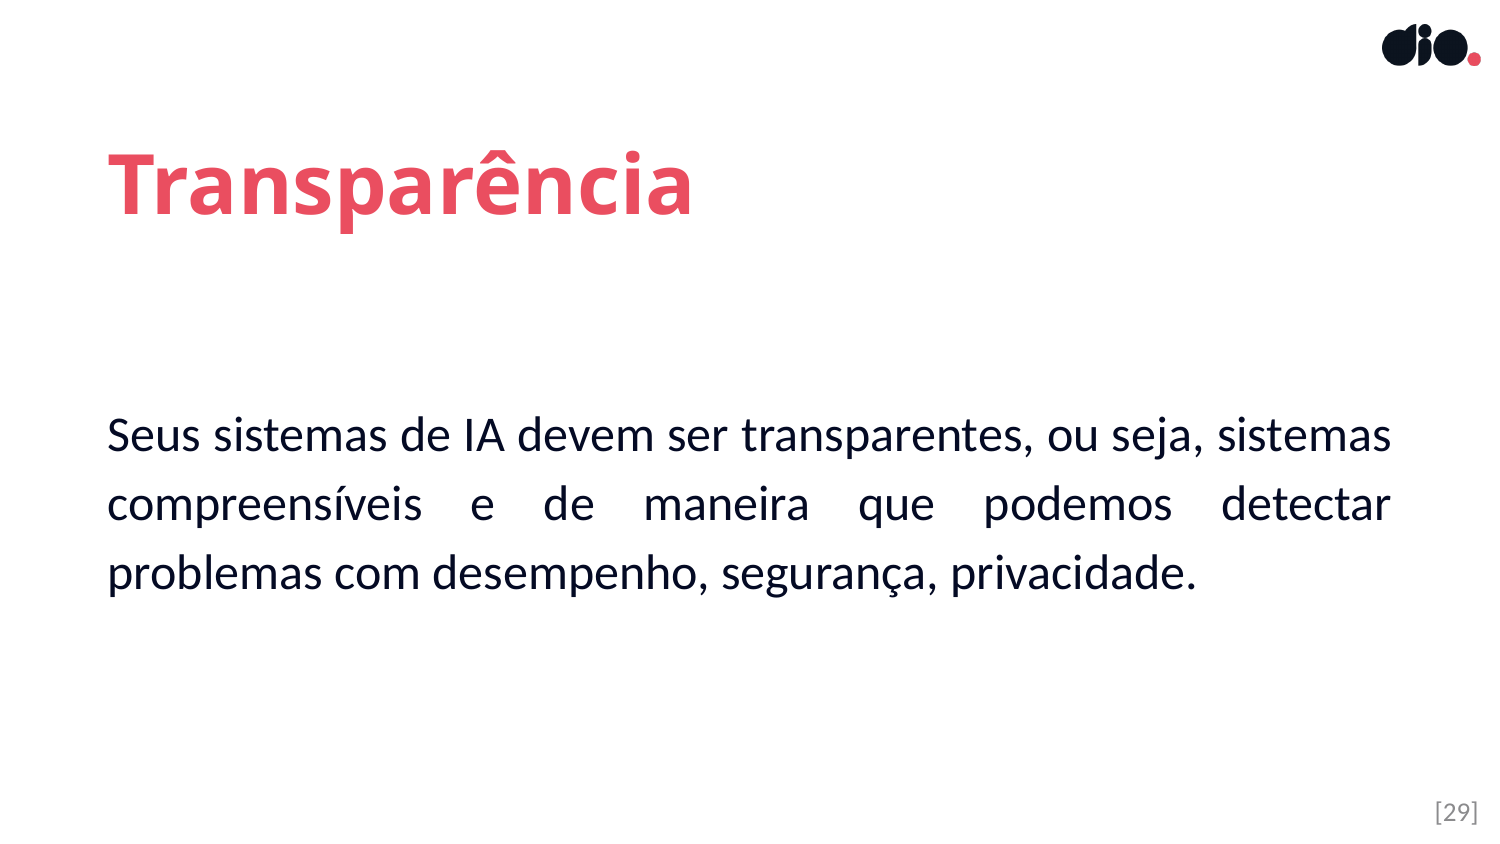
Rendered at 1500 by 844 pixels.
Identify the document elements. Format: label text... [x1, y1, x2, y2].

text_box Transparência [92, 104, 1408, 243]
slide_number [29] [1403, 779, 1494, 844]
text_box Seus sistemas de IA devem ser transparentes, ou seja, sistemas compreensíveis e de maneira que podemos detectar problemas com desempenho, segurança, privacidade. [92, 243, 1408, 749]
picture [1382, 24, 1481, 66]
